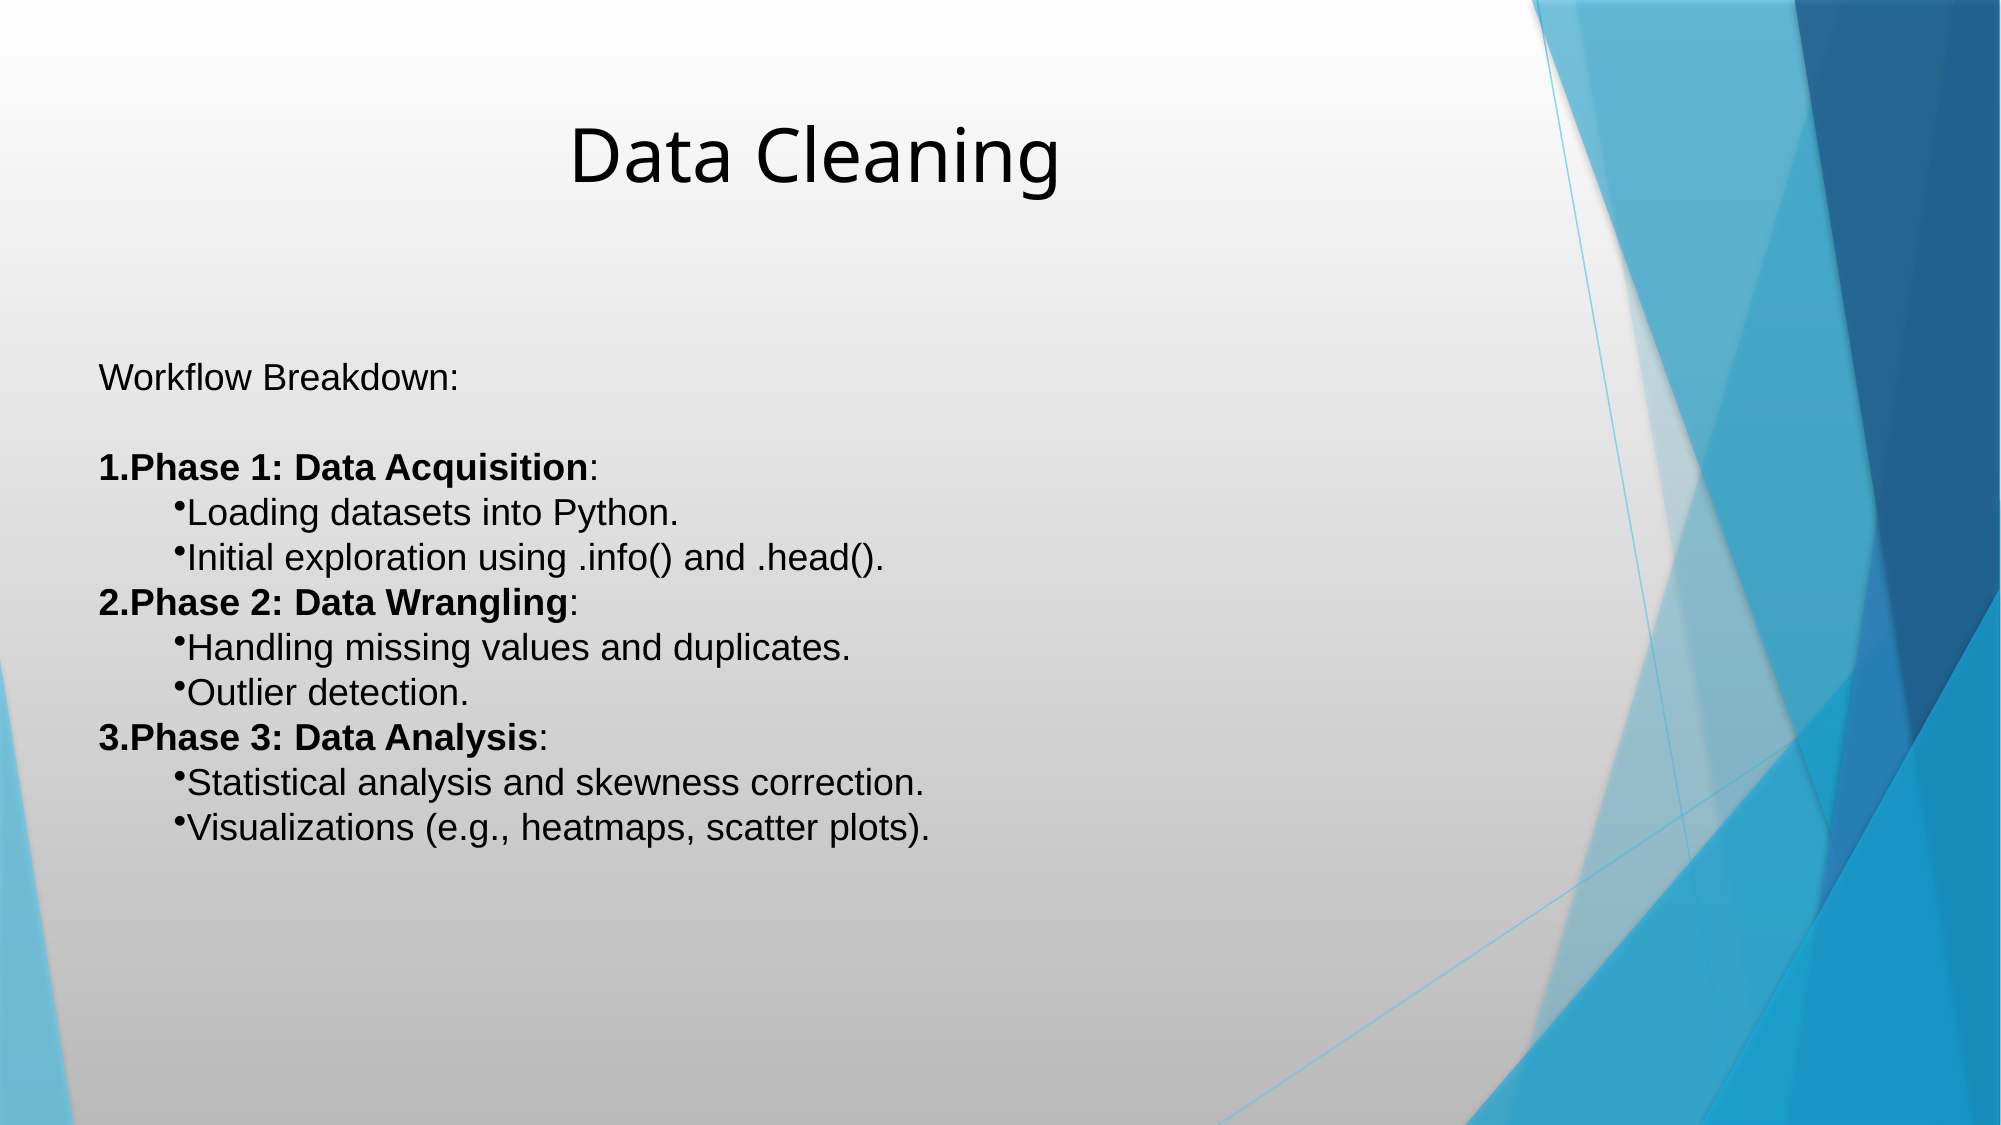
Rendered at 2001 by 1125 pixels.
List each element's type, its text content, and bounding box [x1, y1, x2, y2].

title Data Cleaning [111, 99, 1522, 317]
list Workflow Breakdown: Phase 1: Data Acquisition: Loading datasets into Python. Initial exploration using .info() and .head(). Phase 2: Data Wrangling: Handling missing values and duplicates. Outlier detection. Phase 3: Data Analysis: Statistical analysis and skewness correction. Visualizations (e.g., heatmaps, scatter plots). [83, 296, 1062, 950]
